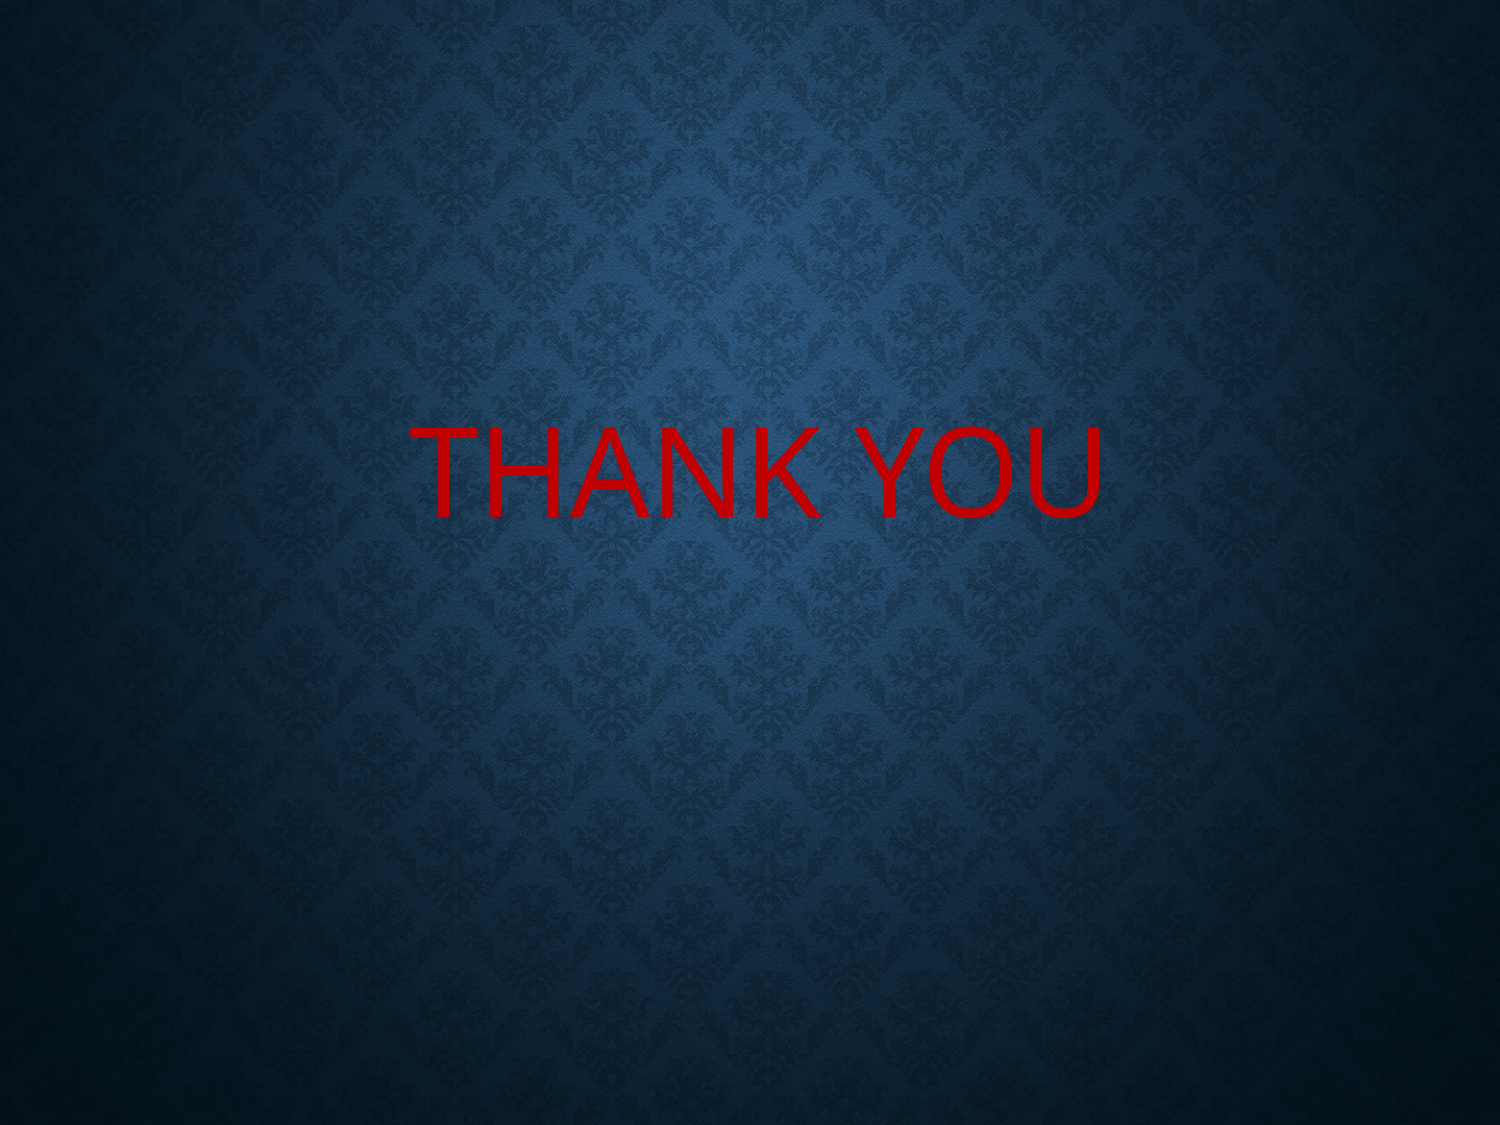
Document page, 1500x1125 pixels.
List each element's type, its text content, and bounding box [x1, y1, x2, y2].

title THANK YOU [390, 371, 1128, 562]
